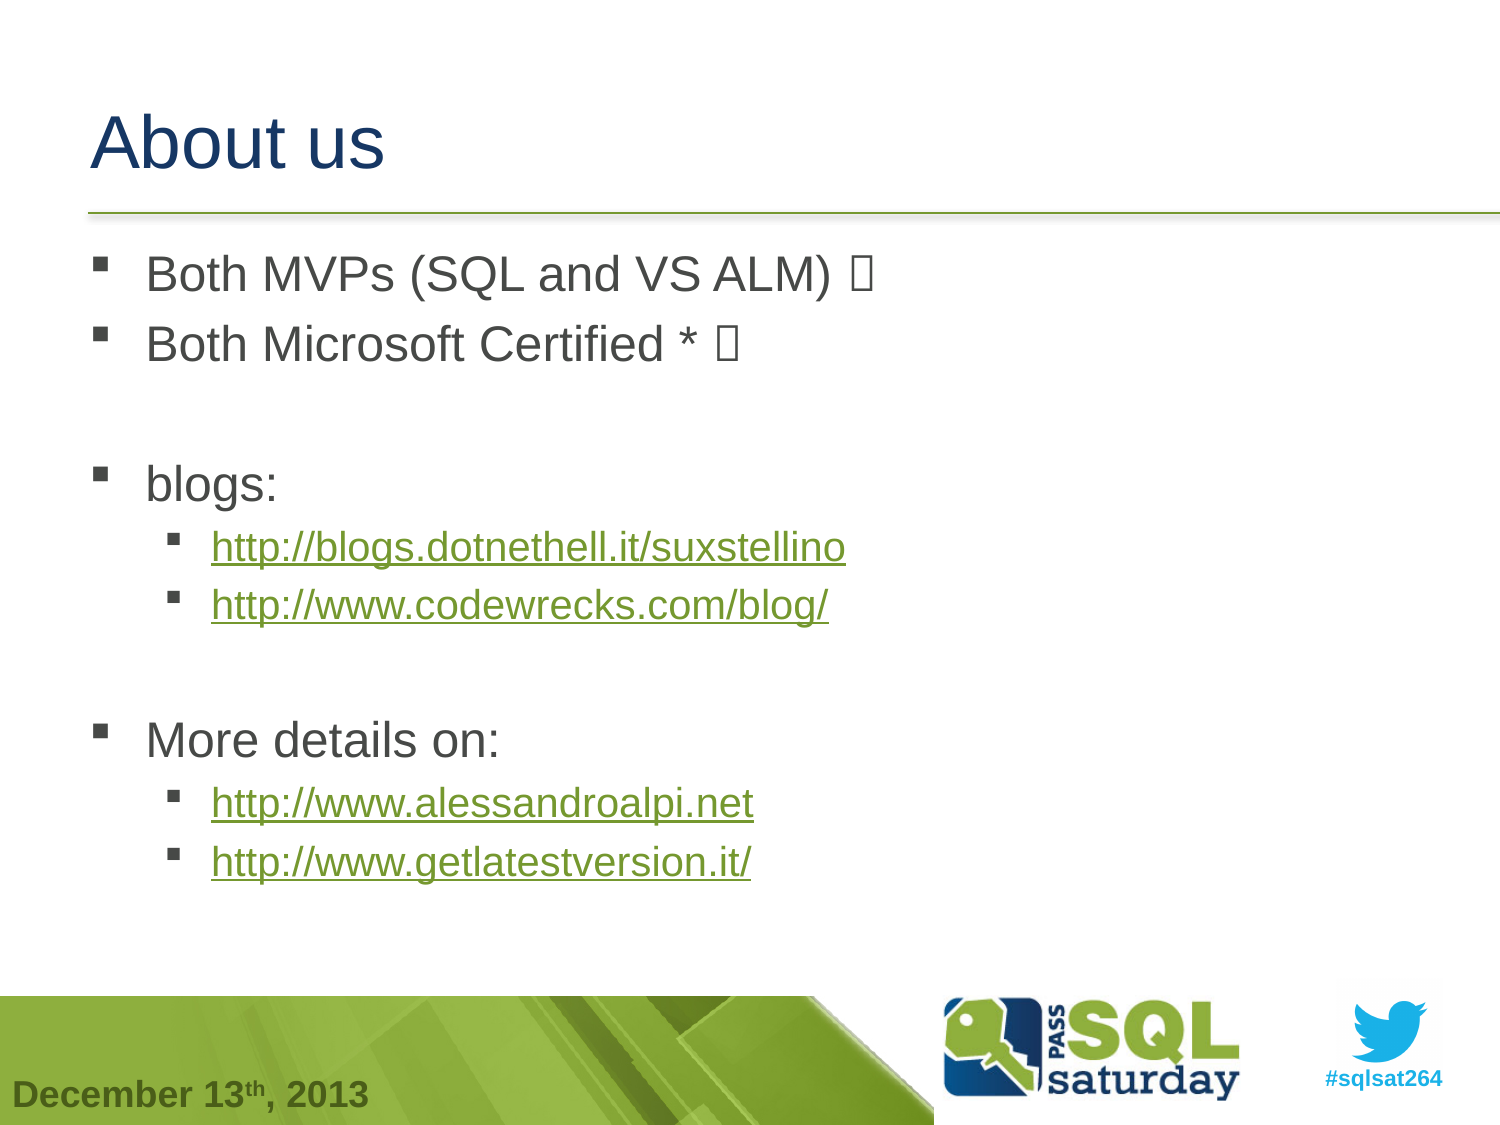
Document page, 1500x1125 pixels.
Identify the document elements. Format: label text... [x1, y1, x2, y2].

picture [0, 996, 1276, 1125]
picture [1354, 1076, 1359, 1084]
picture [1336, 978, 1443, 1085]
title About us [75, 45, 1425, 233]
list Both MVPs (SQL and VS ALM)  Both Microsoft Certified *  blogs: http://blogs.dotnethell.it/suxstellino http://www.codewrecks.com/blog/ More details on: http://www.alessandroalpi.net http://www.getlatestversion.it/ [74, 233, 1427, 1004]
